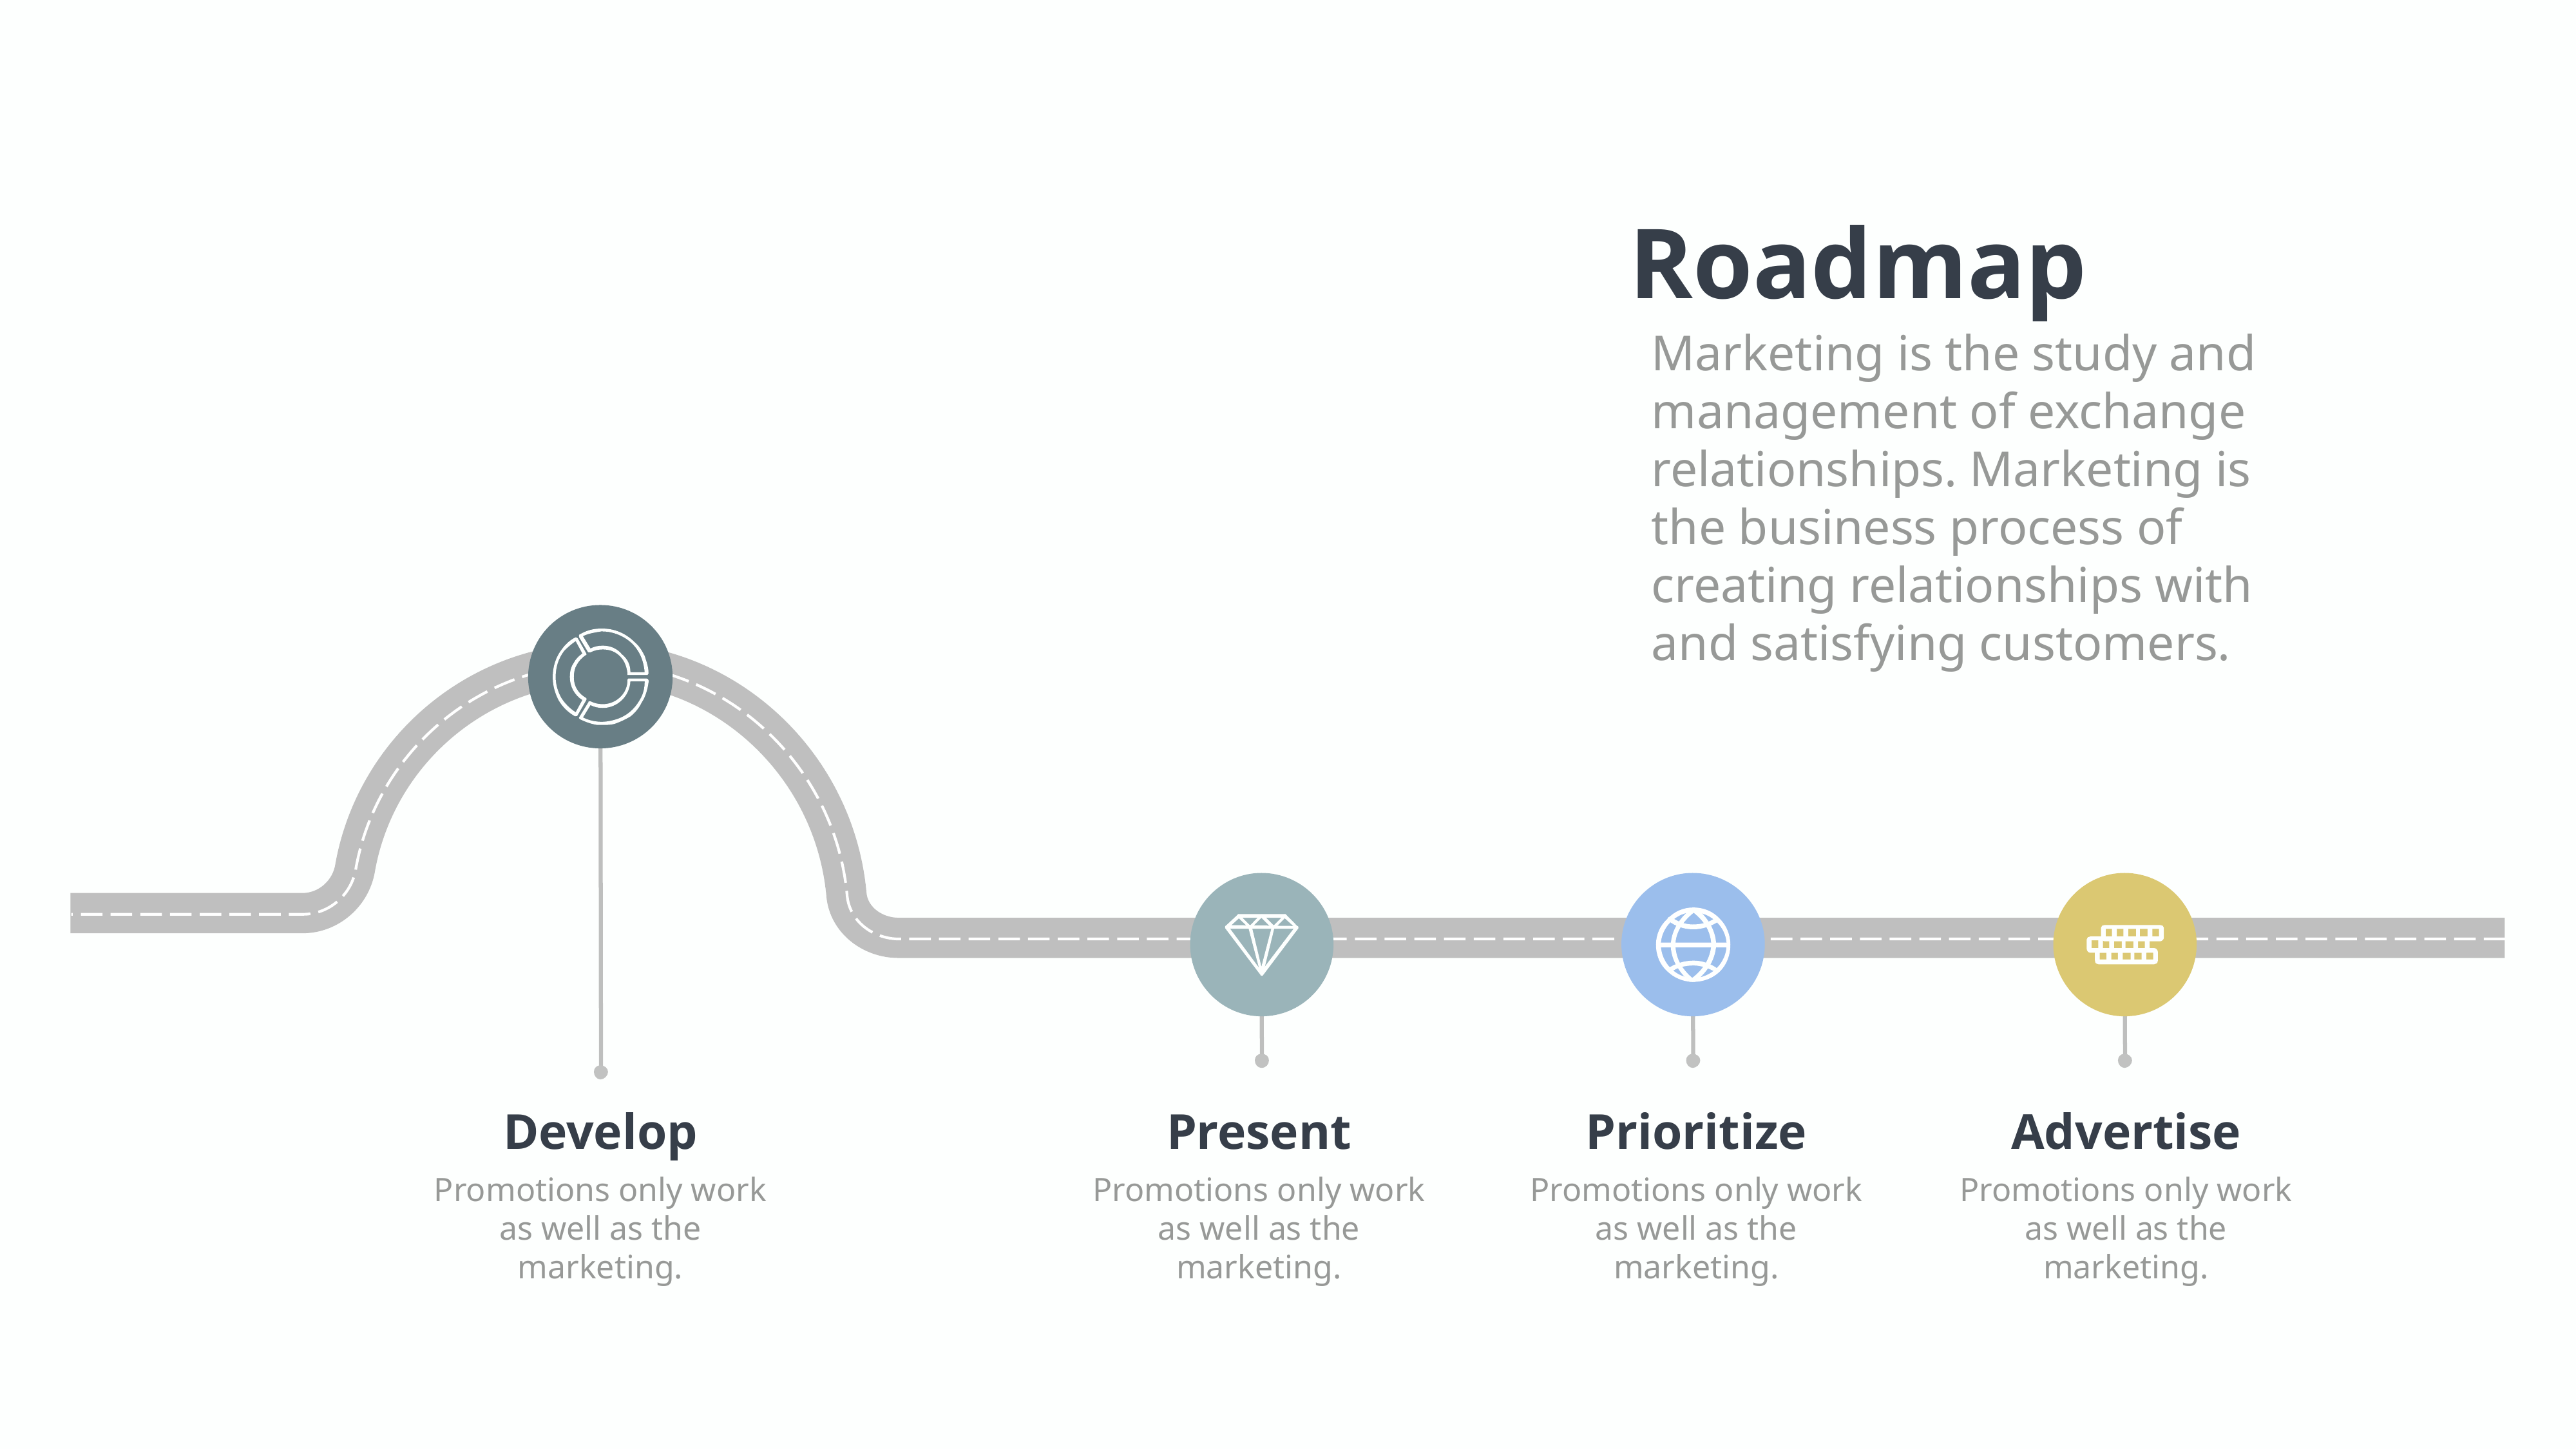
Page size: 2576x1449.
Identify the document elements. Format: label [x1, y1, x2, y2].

text_box [1686, 1054, 1701, 1068]
text_box [2121, 942, 2126, 951]
text_box [1670, 907, 1692, 919]
text_box [1621, 873, 1765, 1017]
text_box [2106, 953, 2112, 963]
text_box [71, 675, 600, 920]
text_box [1254, 1054, 1269, 1068]
text_box [1064, 1096, 1454, 1253]
text_box [1225, 927, 1299, 976]
text_box [593, 1065, 608, 1080]
text_box [1190, 873, 1334, 1017]
text_box [2095, 948, 2158, 965]
text_box [1696, 945, 1731, 982]
text_box [2130, 953, 2135, 963]
text_box [1331, 927, 1623, 940]
text_box [1237, 914, 1250, 925]
text_box [1655, 919, 1670, 944]
text_box [1226, 915, 1239, 925]
text_box [2101, 925, 2164, 942]
text_box [1655, 945, 1689, 982]
text_box [2098, 937, 2103, 951]
text_box [2123, 926, 2128, 940]
text_box [553, 637, 587, 717]
text_box [1680, 960, 1706, 967]
text_box [2112, 926, 2117, 940]
text_box [578, 629, 649, 676]
text_box [2133, 942, 2139, 951]
text_box [1709, 917, 1719, 925]
text_box [2136, 926, 2140, 940]
text_box [1667, 964, 1677, 972]
text_box [2141, 953, 2146, 963]
text_box [578, 678, 649, 725]
text_box [2053, 873, 2197, 1017]
text_box [601, 676, 1192, 940]
text_box [2086, 936, 2150, 953]
text_box [1263, 914, 1284, 918]
text_box [2197, 936, 2506, 940]
text_box [1708, 964, 1719, 973]
text_box [1285, 914, 1297, 925]
text_box [1641, 196, 2274, 679]
text_box [1764, 931, 2054, 940]
text_box [1931, 1096, 2321, 1253]
text_box [1502, 1096, 1891, 1253]
text_box [1681, 923, 1706, 929]
text_box [1675, 942, 1711, 948]
text_box [1655, 942, 1670, 948]
text_box [406, 1096, 795, 1253]
text_box [1225, 925, 1299, 929]
text_box [1250, 914, 1274, 925]
text_box [1248, 929, 1274, 976]
text_box [2147, 926, 2153, 940]
text_box [2109, 942, 2114, 951]
text_box [1670, 907, 1693, 982]
text_box [528, 605, 673, 749]
text_box [1696, 907, 1731, 943]
text_box [1274, 914, 1287, 925]
text_box [1667, 916, 1679, 926]
text_box [1716, 942, 1731, 948]
text_box [2117, 1054, 2132, 1068]
text_box [2117, 953, 2123, 963]
text_box [1239, 914, 1261, 918]
text_box [1691, 907, 1717, 982]
